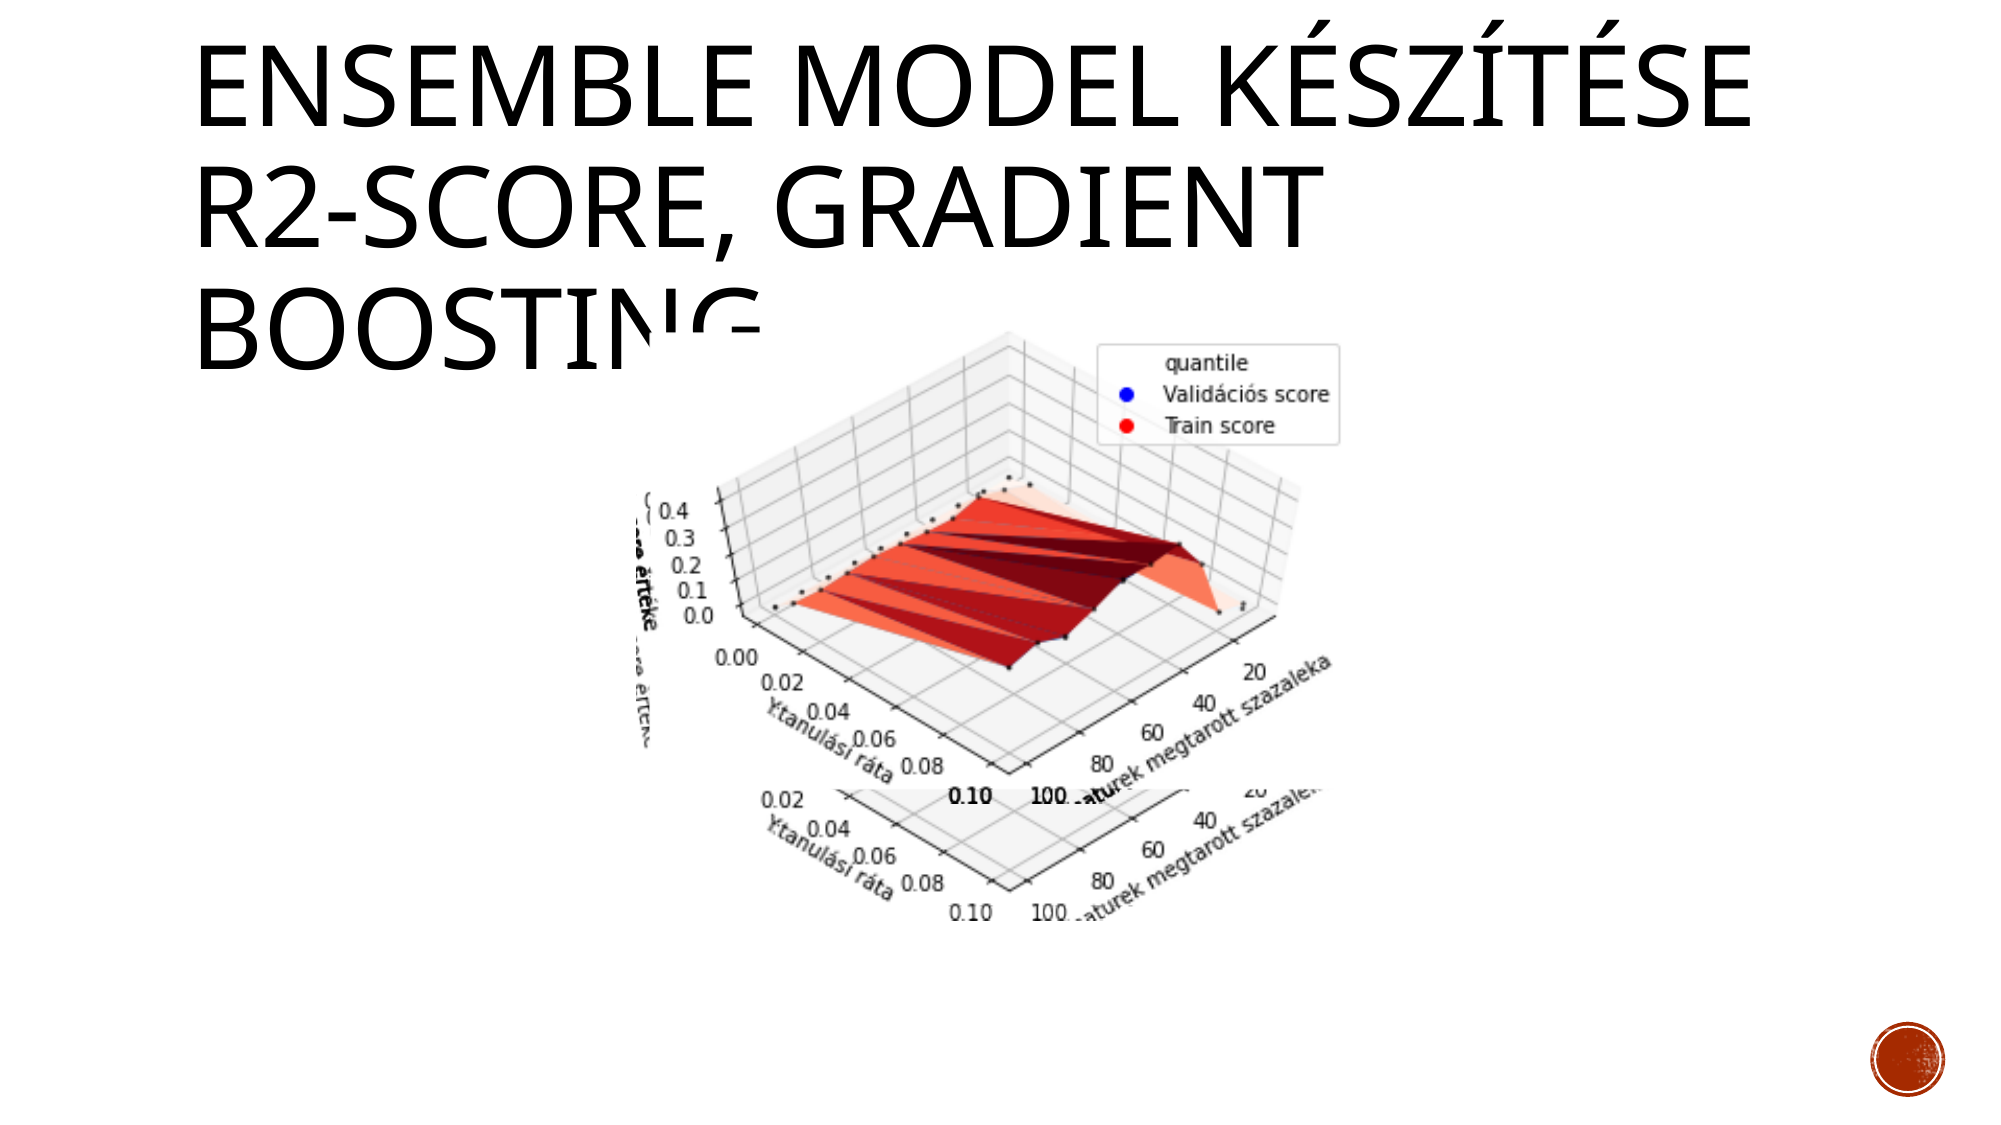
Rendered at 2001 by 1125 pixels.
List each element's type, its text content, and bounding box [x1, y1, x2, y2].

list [640, 804, 1362, 919]
picture [636, 321, 1365, 921]
title ENSEmble model készítése r2-score, gradient boosting [175, 79, 1826, 344]
